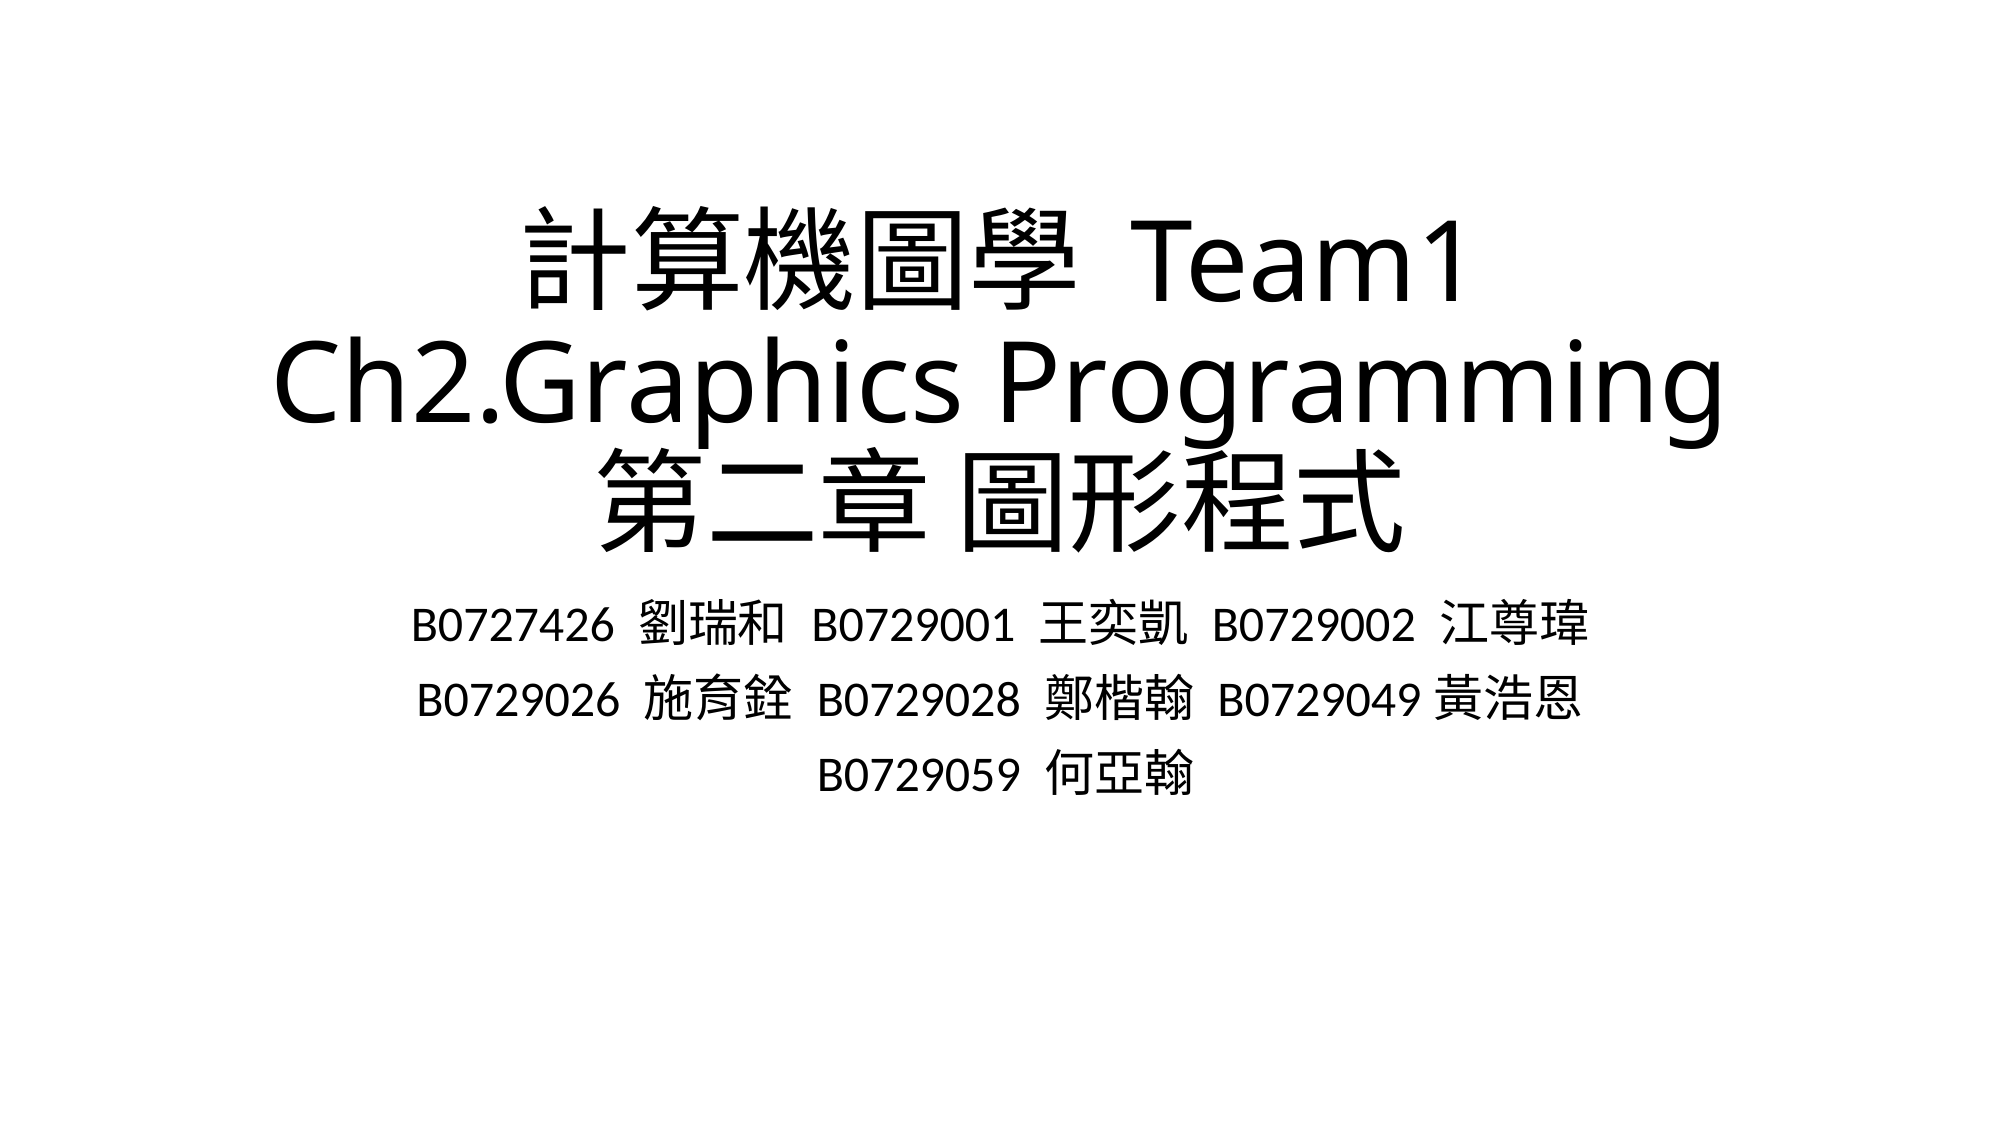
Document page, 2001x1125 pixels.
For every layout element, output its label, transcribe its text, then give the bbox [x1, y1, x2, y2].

title 計算機圖學 Team1 Ch2.Graphics Programming 第二章 圖形程式 [249, 184, 1750, 576]
subtitle B0727426 劉瑞和 B0729001 王奕凱 B0729002 江尊瑋 B0729026 施育銓 B0729028 鄭楷翰 B0729049黃浩恩 B0729059 何亞翰 [249, 590, 1750, 863]
